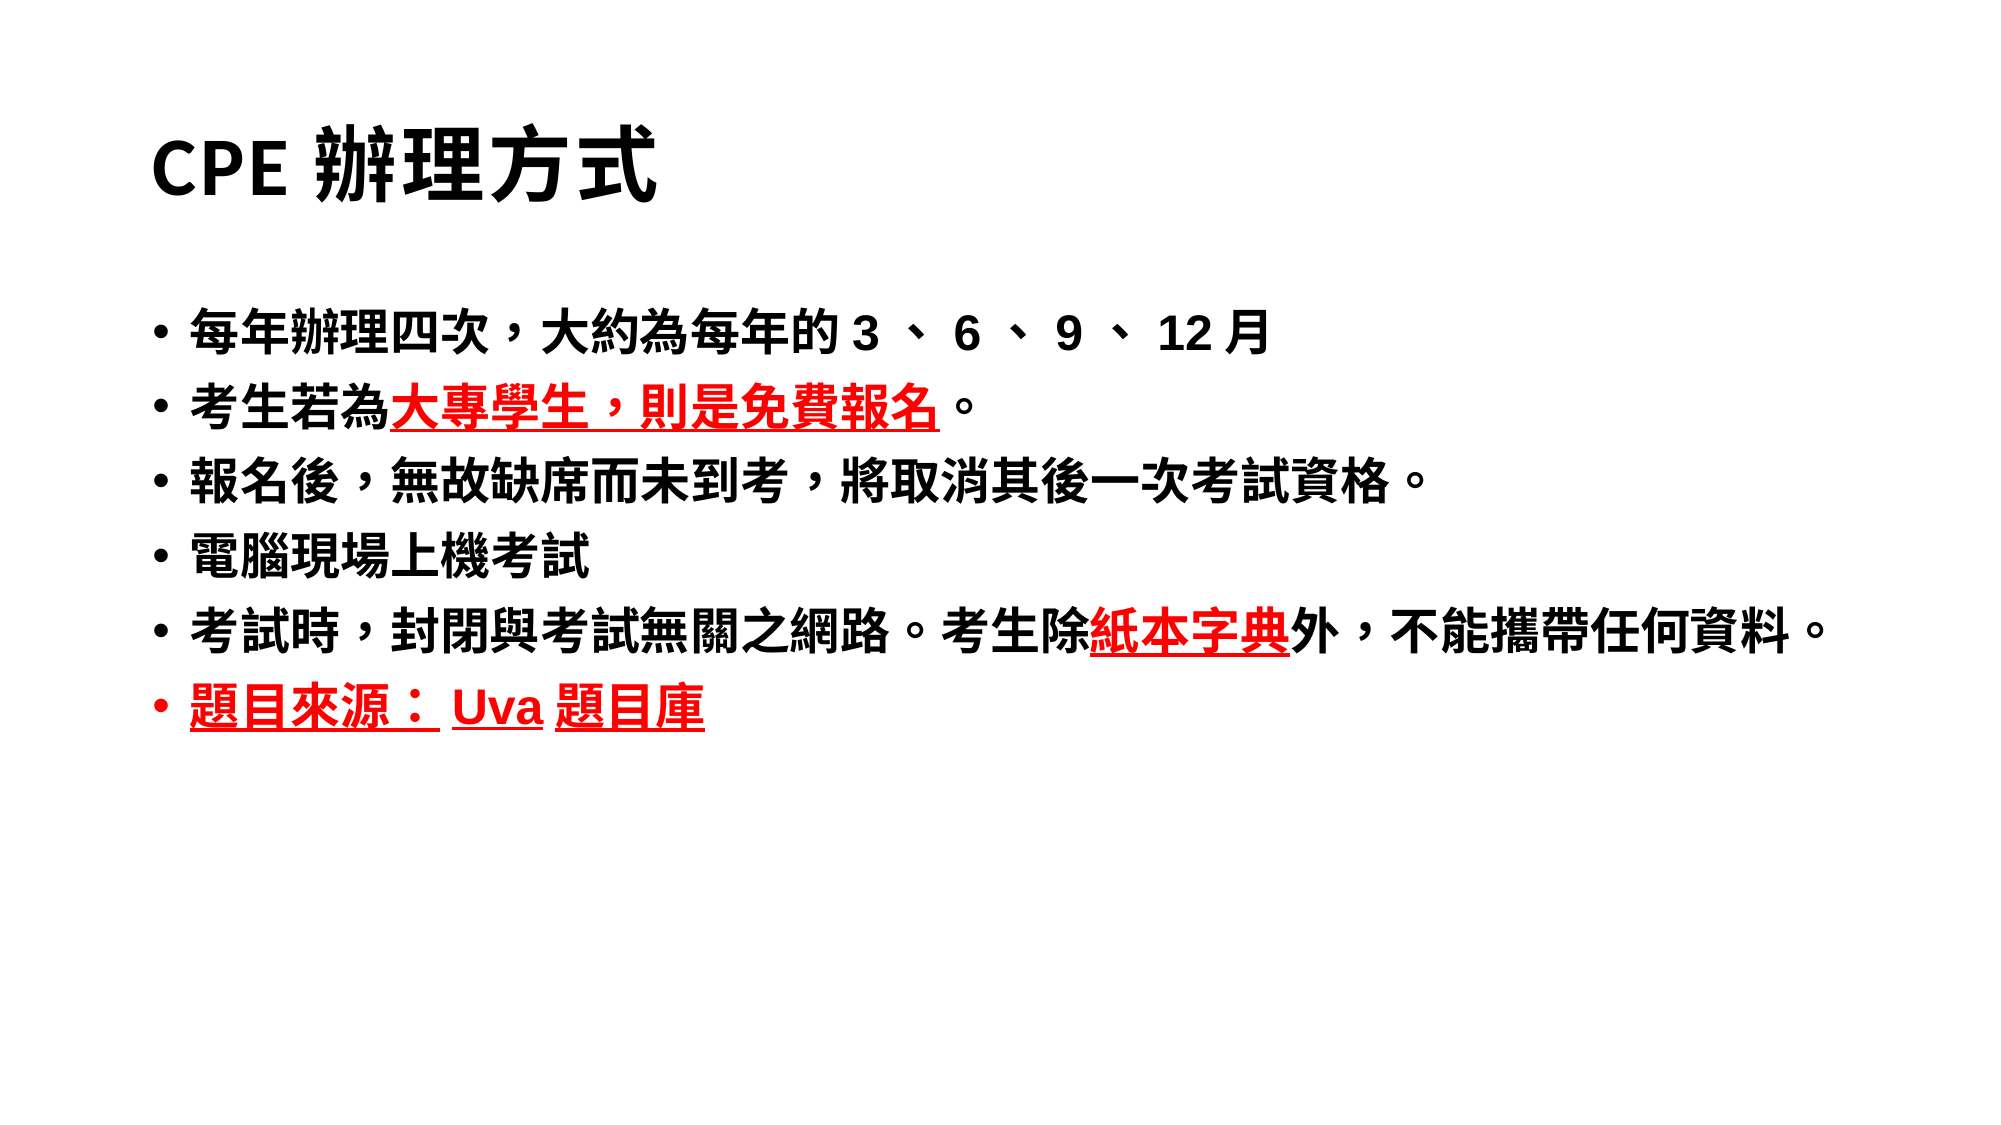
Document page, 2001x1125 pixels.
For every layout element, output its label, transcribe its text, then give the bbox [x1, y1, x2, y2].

list 每年辦理四次，大約為每年的3、6、9、12月 考生若為大專學生，則是免費報名。 報名後，無故缺席而未到考，將取消其後一次考試資格。 電腦現場上機考試 考試時，封閉與考試無關之網路。考生除紙本字典外，不能攜帶任何資料。 題目來源：Uva題目庫 [137, 299, 1863, 1014]
title CPE辦理方式 [137, 59, 1863, 278]
